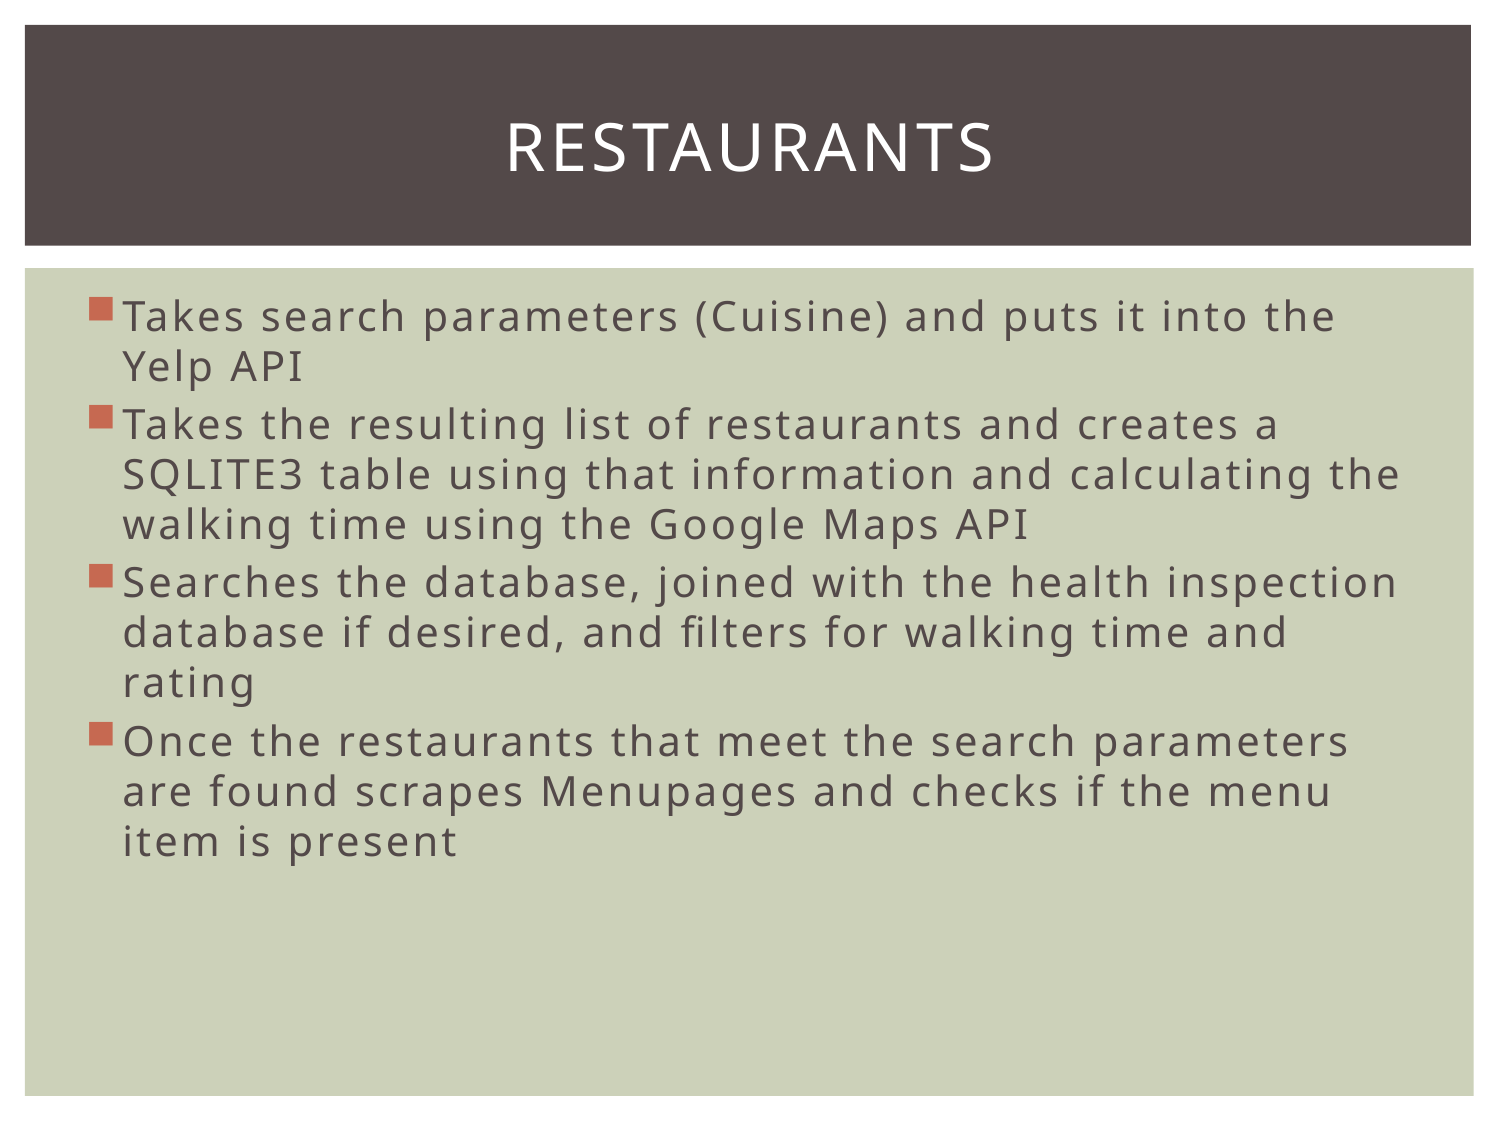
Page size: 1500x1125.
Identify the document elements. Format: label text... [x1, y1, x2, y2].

title Restaurants [62, 58, 1438, 232]
list Takes search parameters (Cuisine) and puts it into the Yelp API Takes the resulting list of restaurants and creates a SQLITE3 table using that information and calculating the walking time using the Google Maps API Searches the database, joined with the health inspection database if desired, and filters for walking time and rating Once the restaurants that meet the search parameters are found scrapes Menupages and checks if the menu item is present [62, 281, 1442, 1005]
